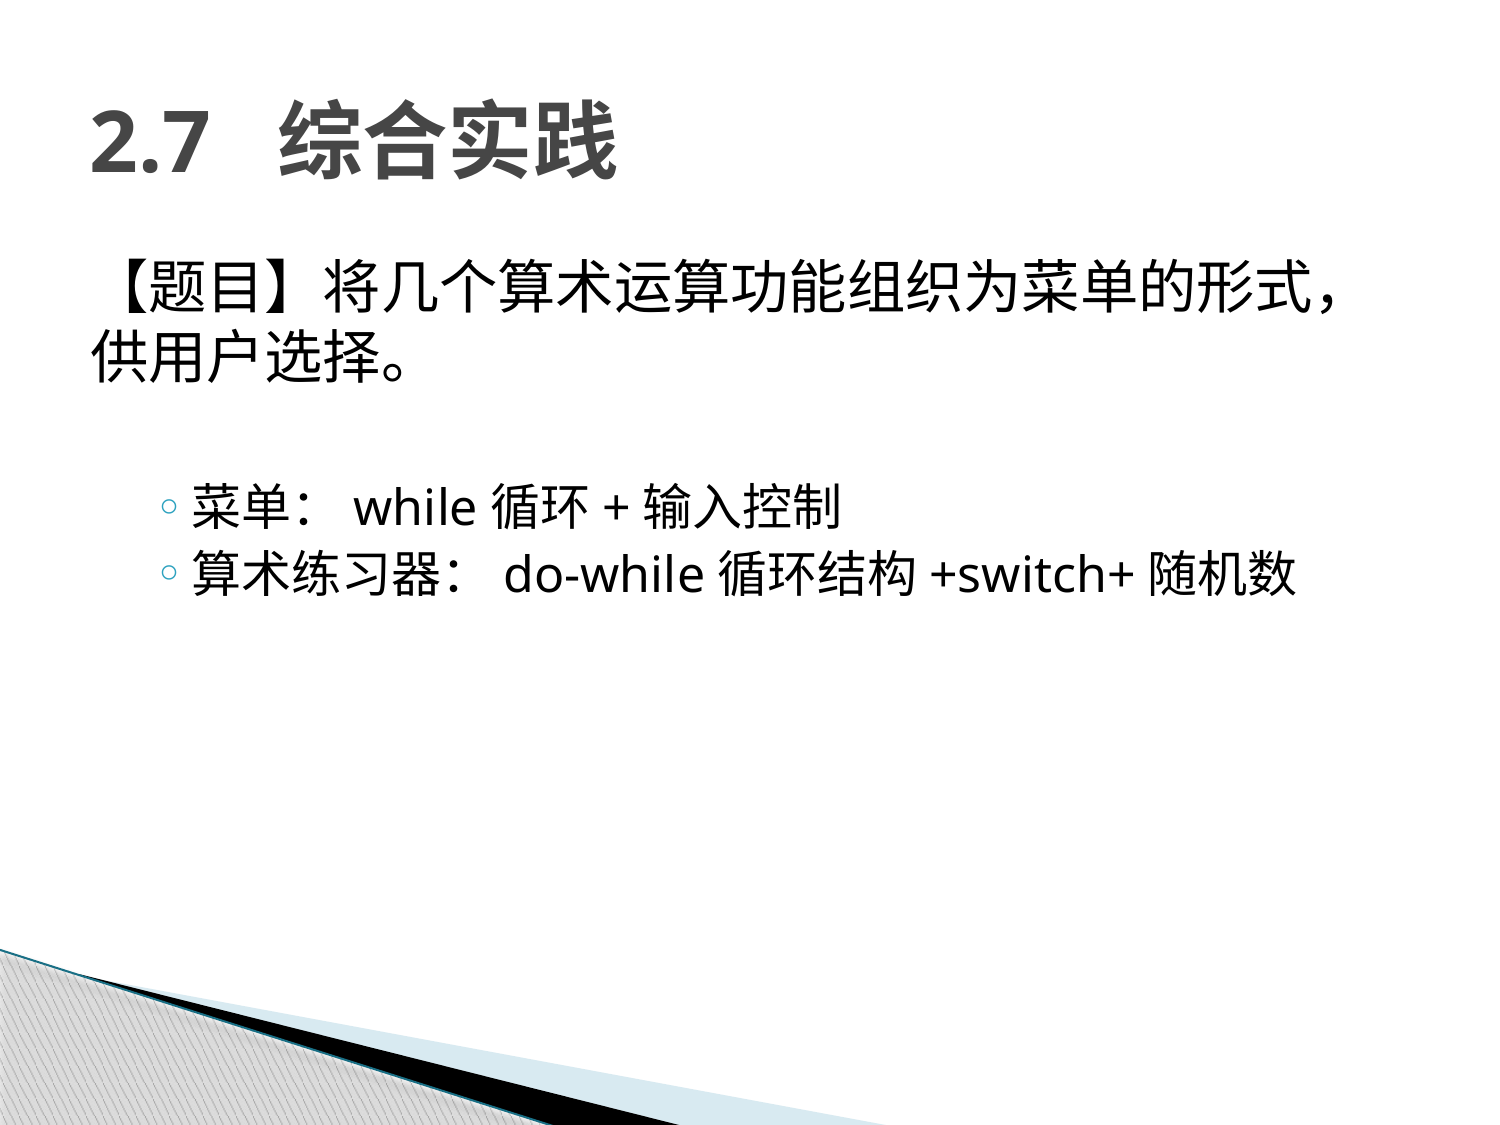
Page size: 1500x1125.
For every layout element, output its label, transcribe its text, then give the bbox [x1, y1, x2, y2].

list 【题目】将几个算术运算功能组织为菜单的形式，供用户选择。 菜单：while循环+输入控制 算术练习器：do-while循环结构+switch+随机数 [75, 242, 1425, 681]
title 2.7 综合实践 [75, 45, 1425, 233]
